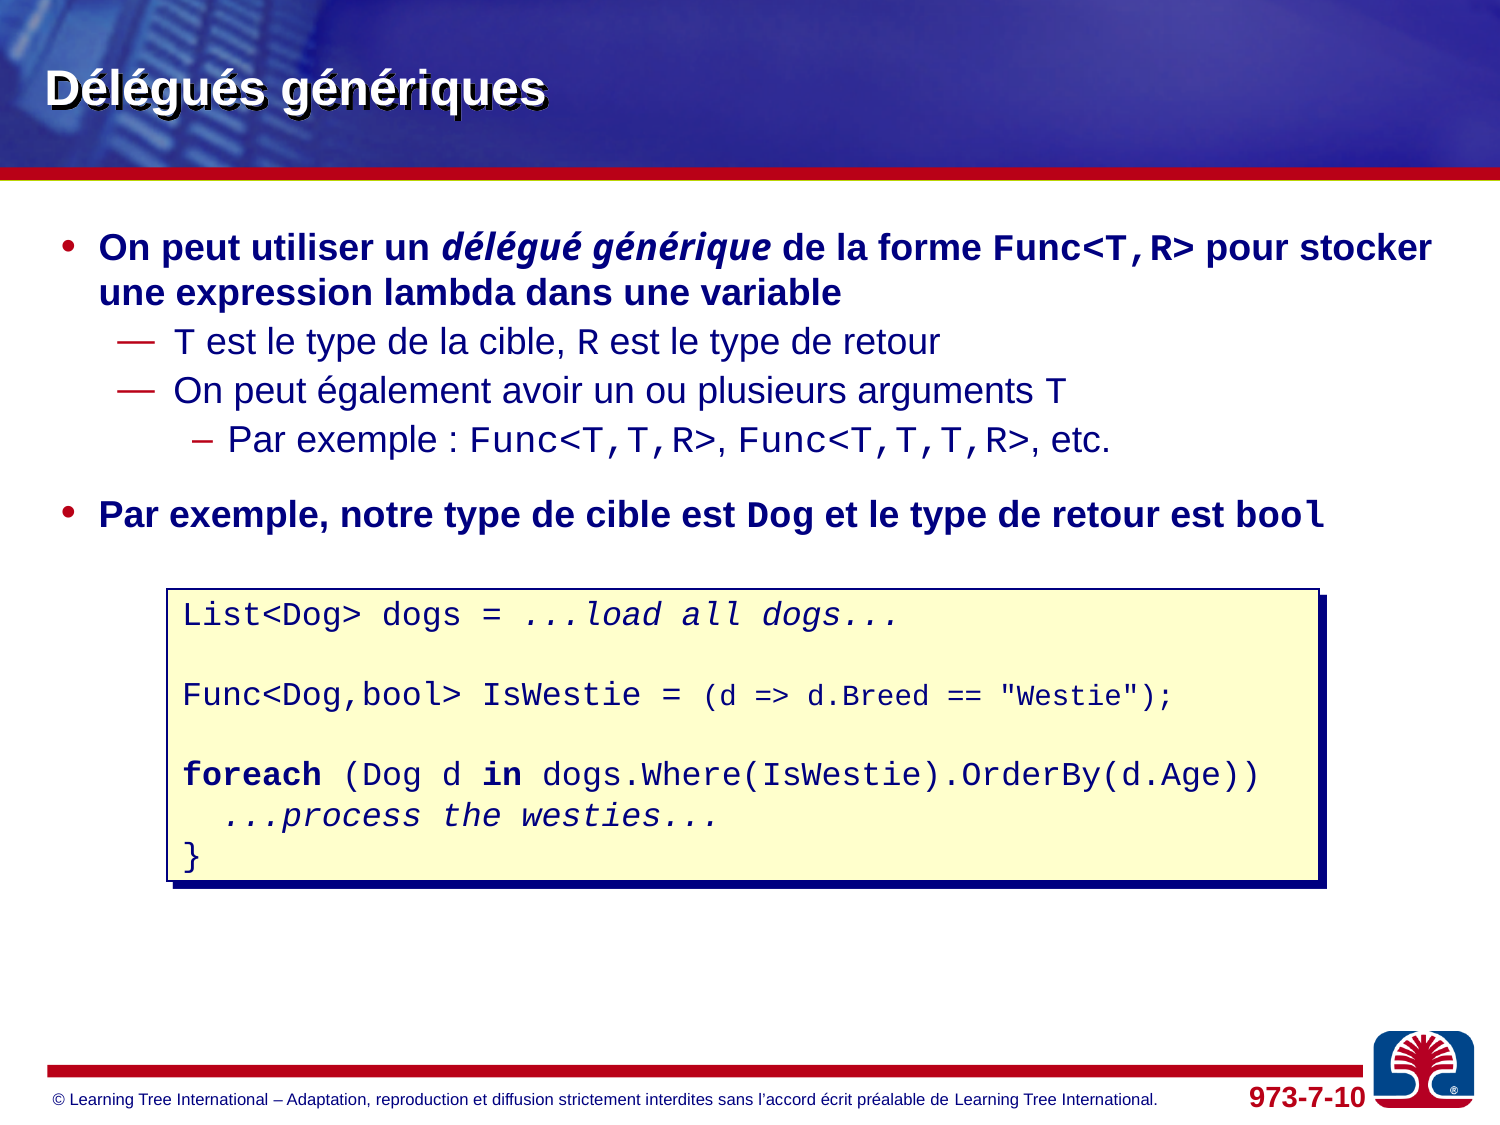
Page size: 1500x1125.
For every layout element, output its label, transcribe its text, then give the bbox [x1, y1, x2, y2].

picture [1373, 1031, 1476, 1108]
list On peut utiliser un délégué générique de la forme Func<T,R> pour stocker une expression lambda dans une variable T est le type de la cible, R est le type de retour On peut également avoir un ou plusieurs arguments T Par exemple : Func<T,T,R>, Func<T,T,T,R>, etc. Par exemple, notre type de cible est Dog et le type de retour est bool [45, 215, 1457, 546]
picture [0, 0, 1500, 167]
text_box List<Dog> dogs = ...load all dogs... Func<Dog,bool> IsWestie = (d => d.Breed == "Westie"); foreach (Dog d in dogs.Where(IsWestie).OrderBy(d.Age)) ...process the westies... } [166, 589, 1320, 881]
title Délégués génériques [29, 26, 1308, 146]
